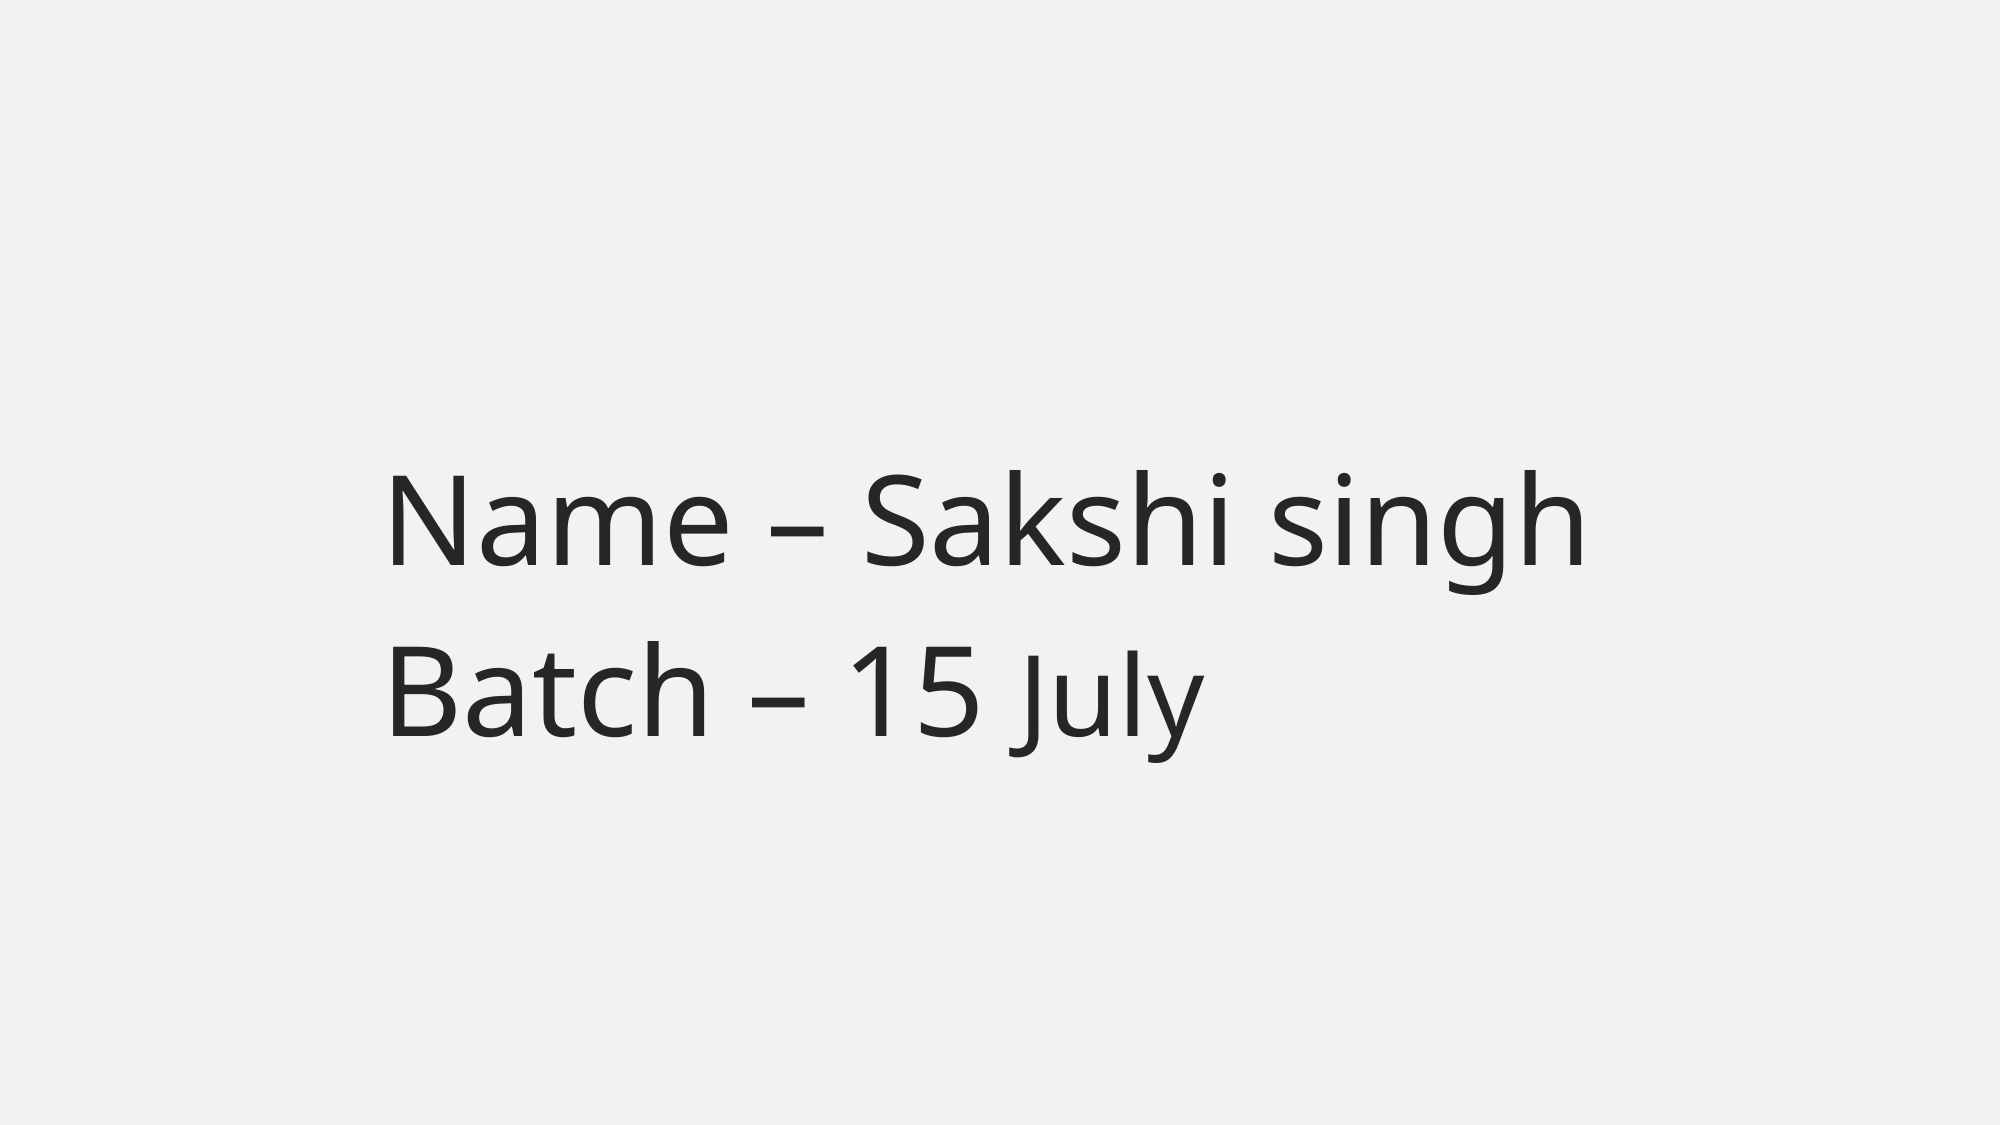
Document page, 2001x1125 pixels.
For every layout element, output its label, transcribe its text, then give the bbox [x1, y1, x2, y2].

list Name – Sakshi singh Batch – 15 July [366, 432, 1634, 942]
